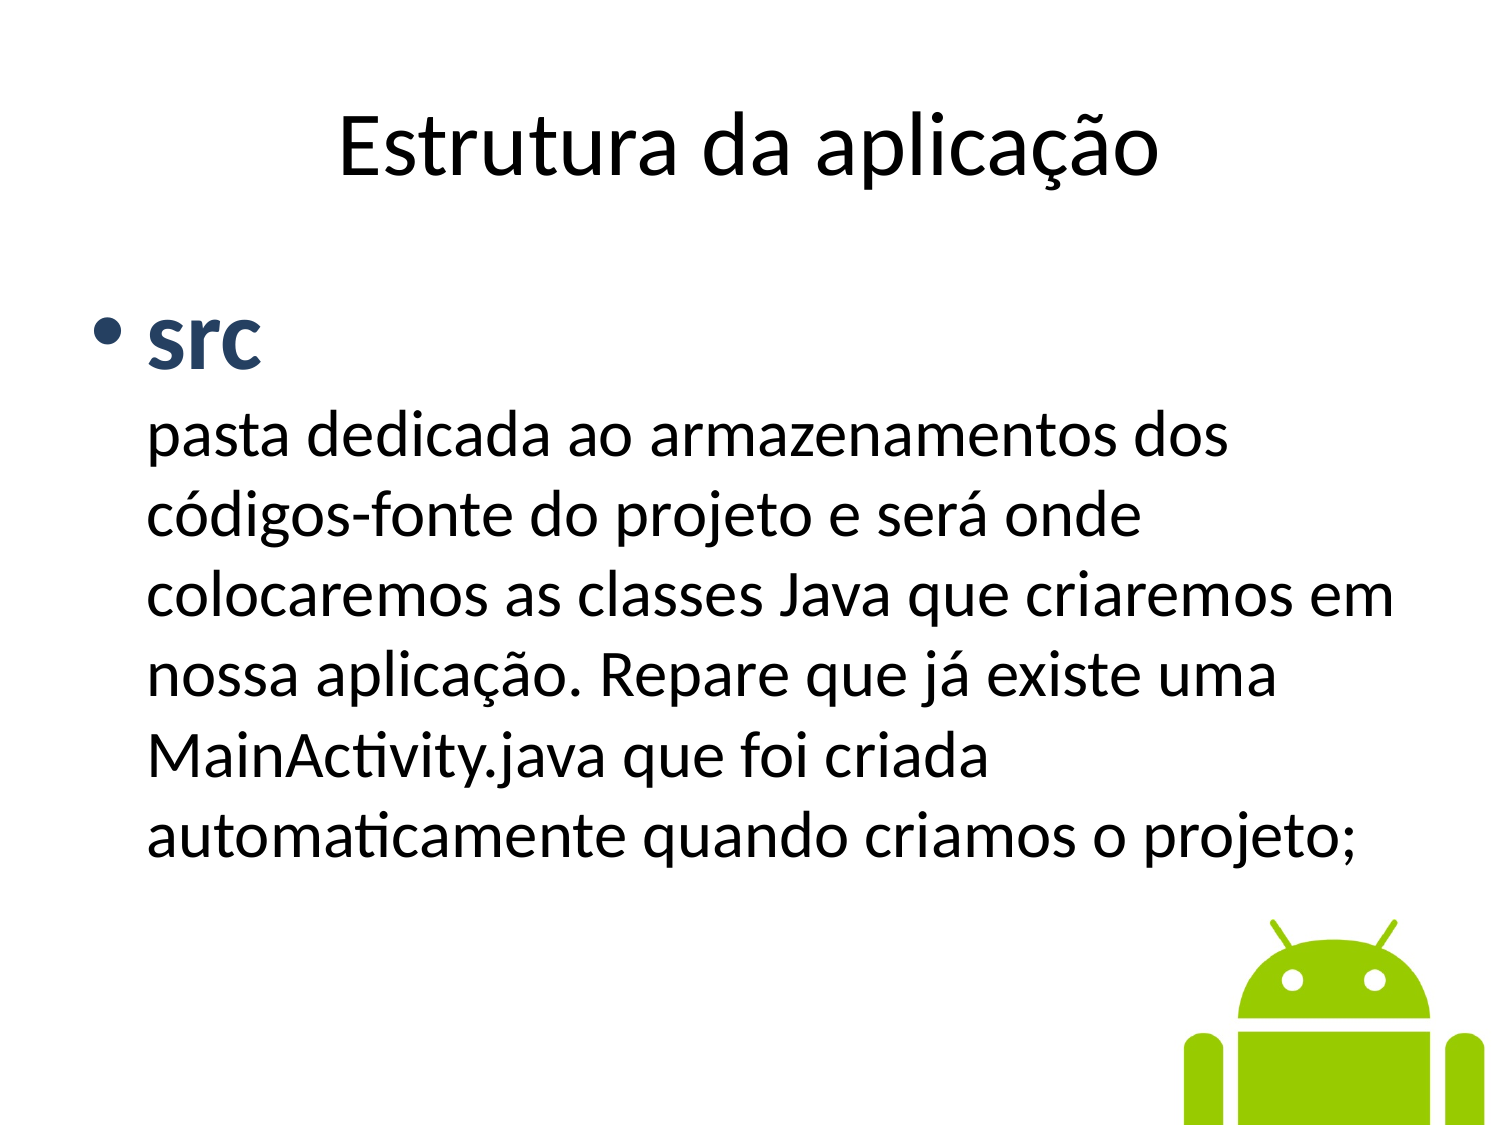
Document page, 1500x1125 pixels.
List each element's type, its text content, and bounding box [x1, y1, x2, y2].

list src pasta dedicada ao armazenamentos dos códigos-fonte do projeto e será onde colocaremos as classes Java que criaremos em nossa aplicação. Repare que já existe uma MainActivity.java que foi criada automaticamente quando criamos o projeto; [75, 262, 1425, 1005]
title Estrutura da aplicação [75, 45, 1425, 233]
picture [1163, 919, 1500, 1125]
